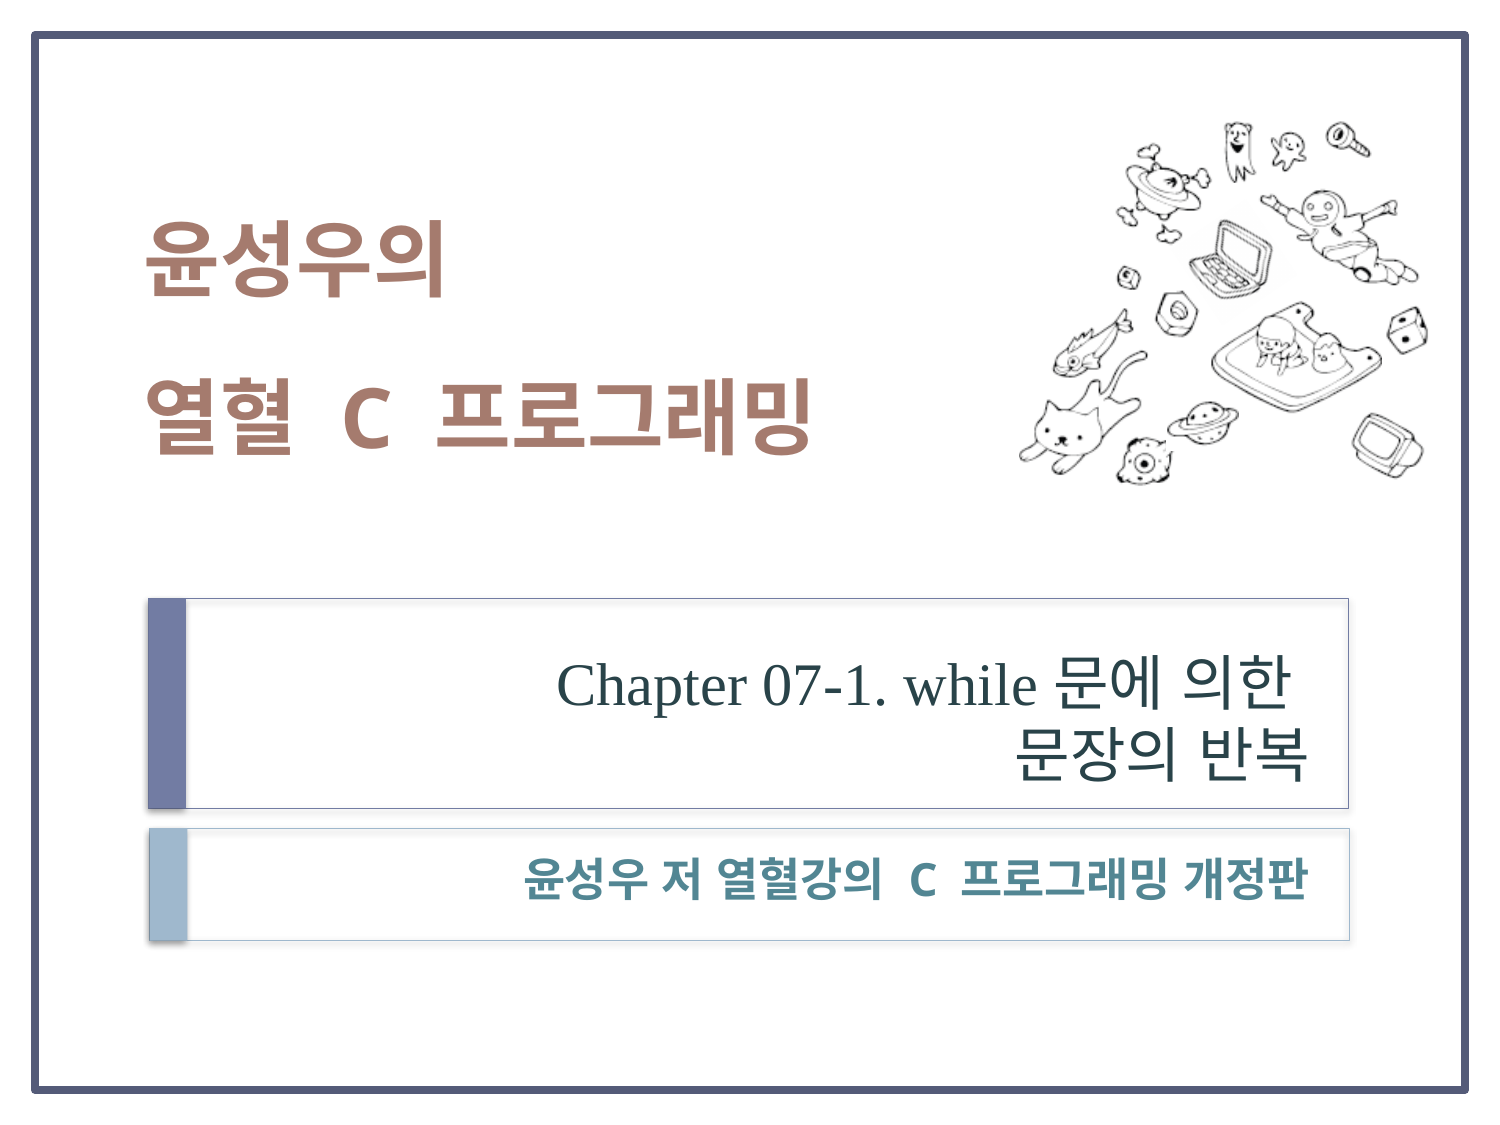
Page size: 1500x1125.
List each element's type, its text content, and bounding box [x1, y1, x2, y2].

picture [1323, 116, 1378, 162]
picture [1019, 116, 1437, 509]
text_box [34, 34, 1466, 1091]
text_box 윤성우의 열혈 C 프로그래밍 [128, 199, 1067, 473]
